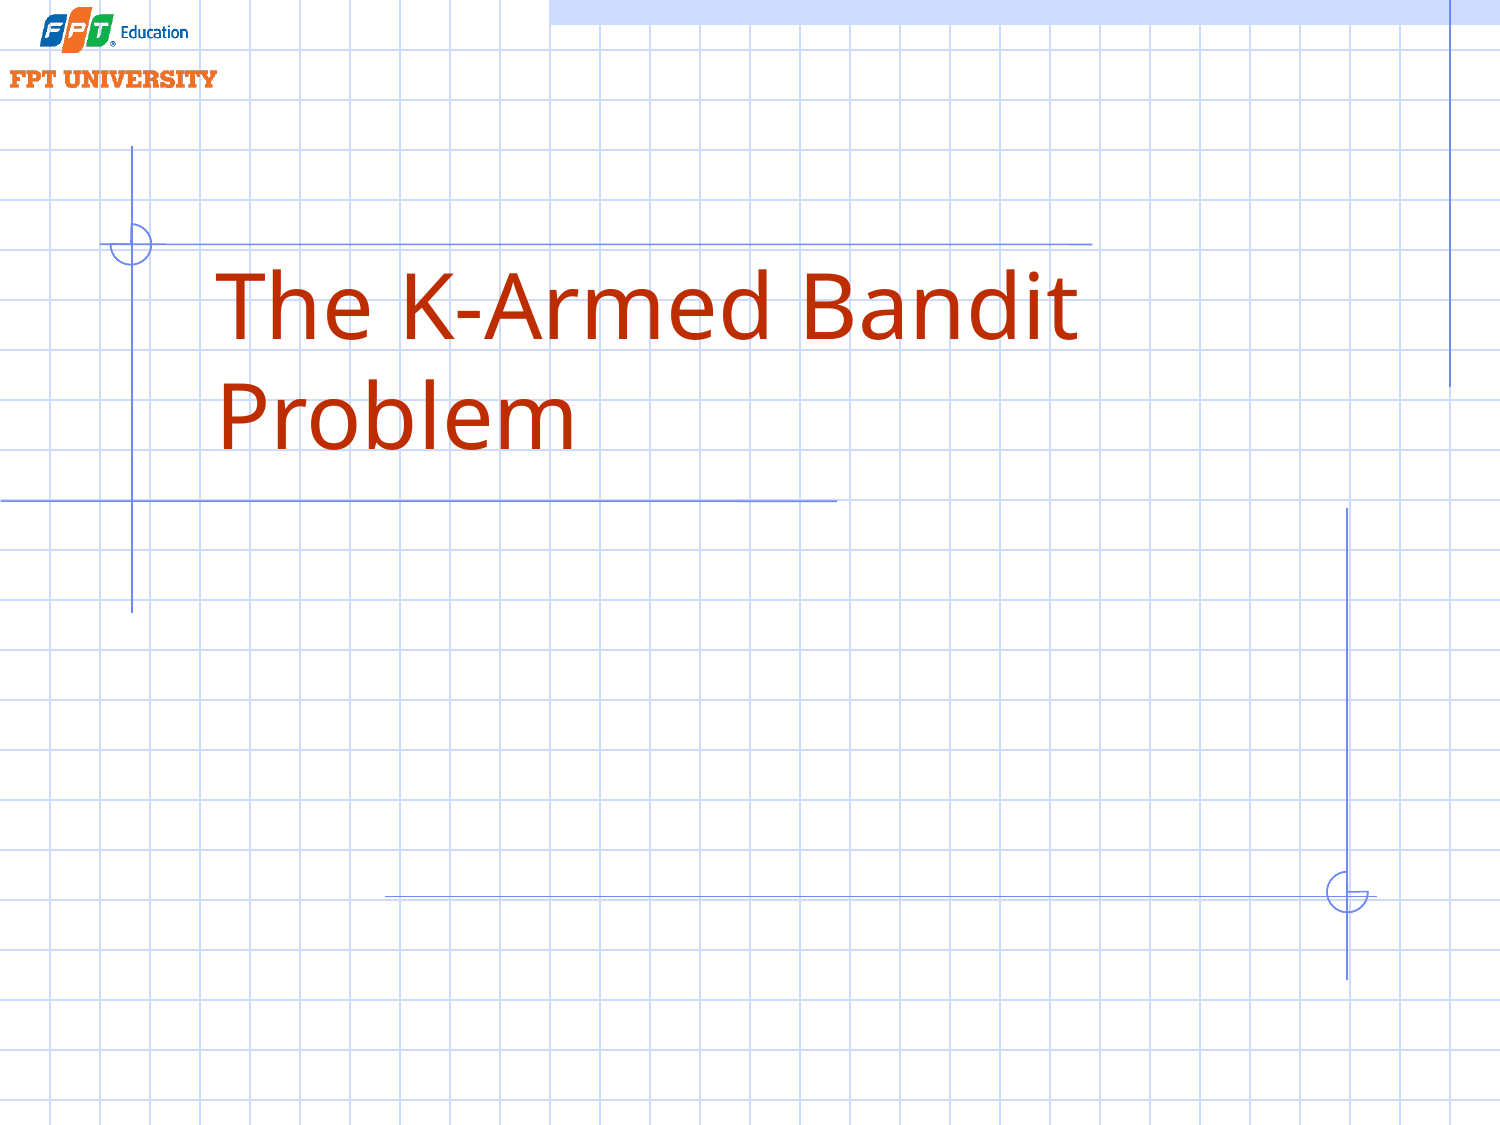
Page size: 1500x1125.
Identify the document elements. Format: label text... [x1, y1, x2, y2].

picture [10, 6, 217, 88]
title The K-Armed Bandit Problem [200, 287, 1475, 475]
